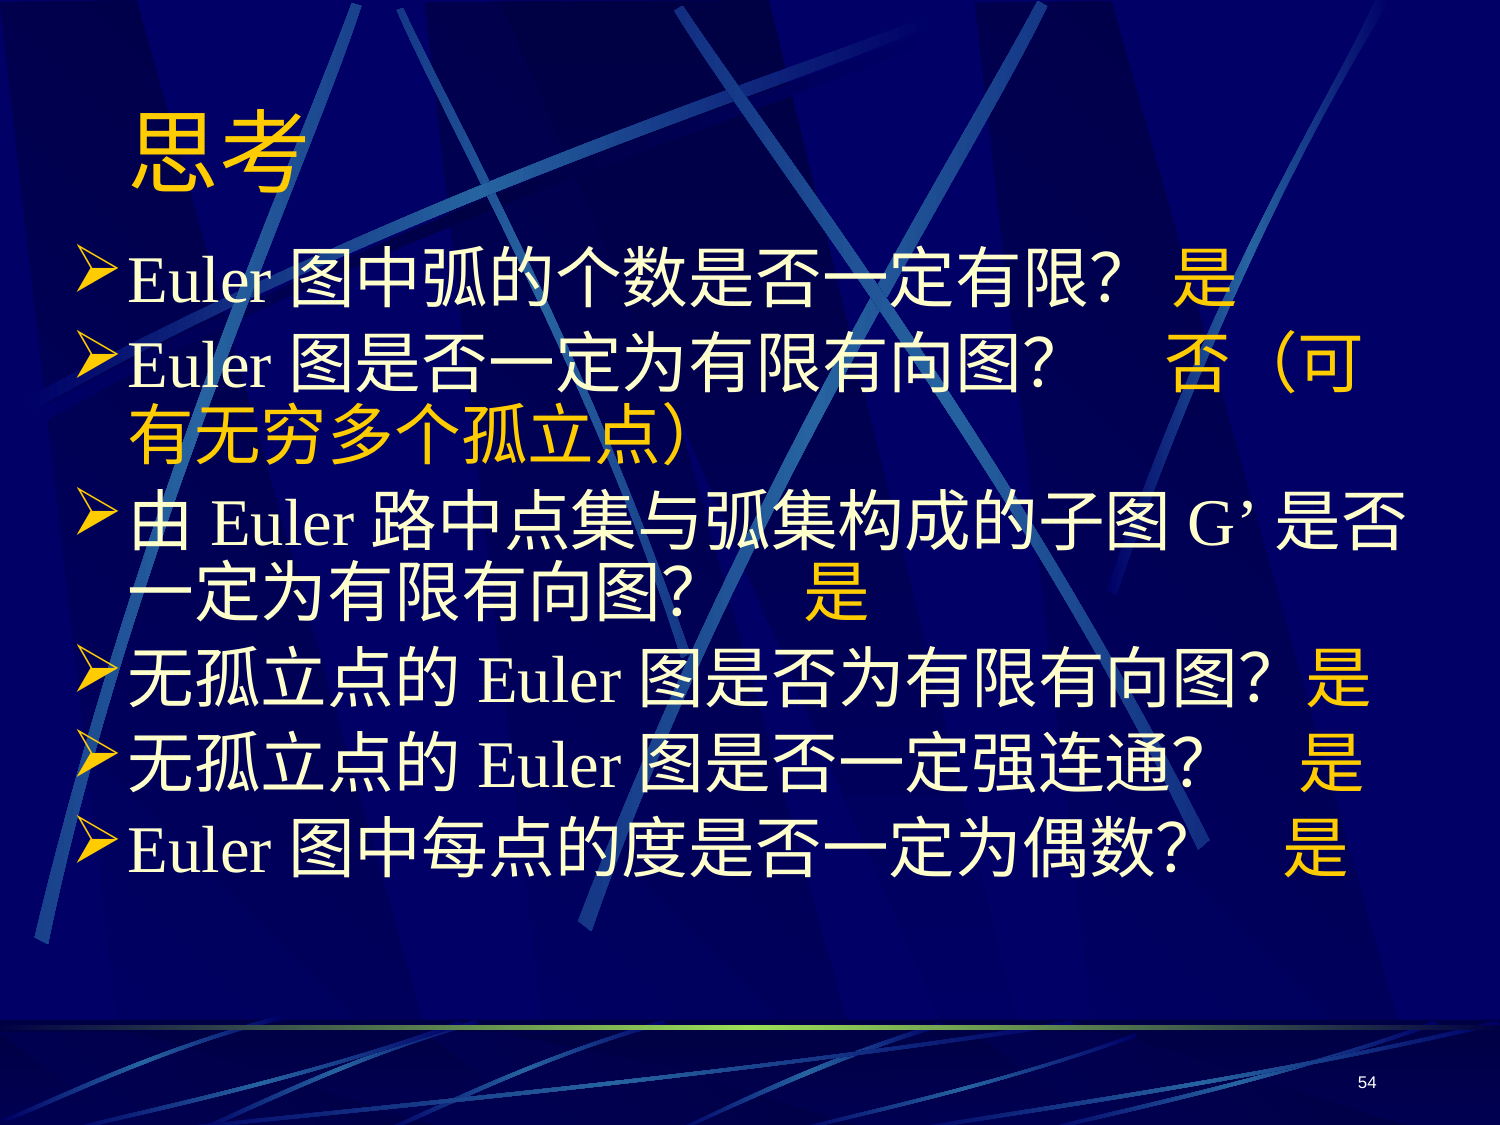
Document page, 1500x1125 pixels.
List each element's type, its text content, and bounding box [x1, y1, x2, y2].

list Euler图中弧的个数是否一定有限？ 是 Euler图是否一定为有限有向图？ 否（可有无穷多个孤立点） 由Euler路中点集与弧集构成的子图G’是否一定为有限有向图？ 是 无孤立点的Euler图是否为有限有向图？是 无孤立点的Euler图是否一定强连通？ 是 Euler图中每点的度是否一定为偶数？ 是 [56, 237, 1444, 913]
slide_number 54 [1079, 1035, 1393, 1111]
title 思考 [112, 87, 1388, 213]
